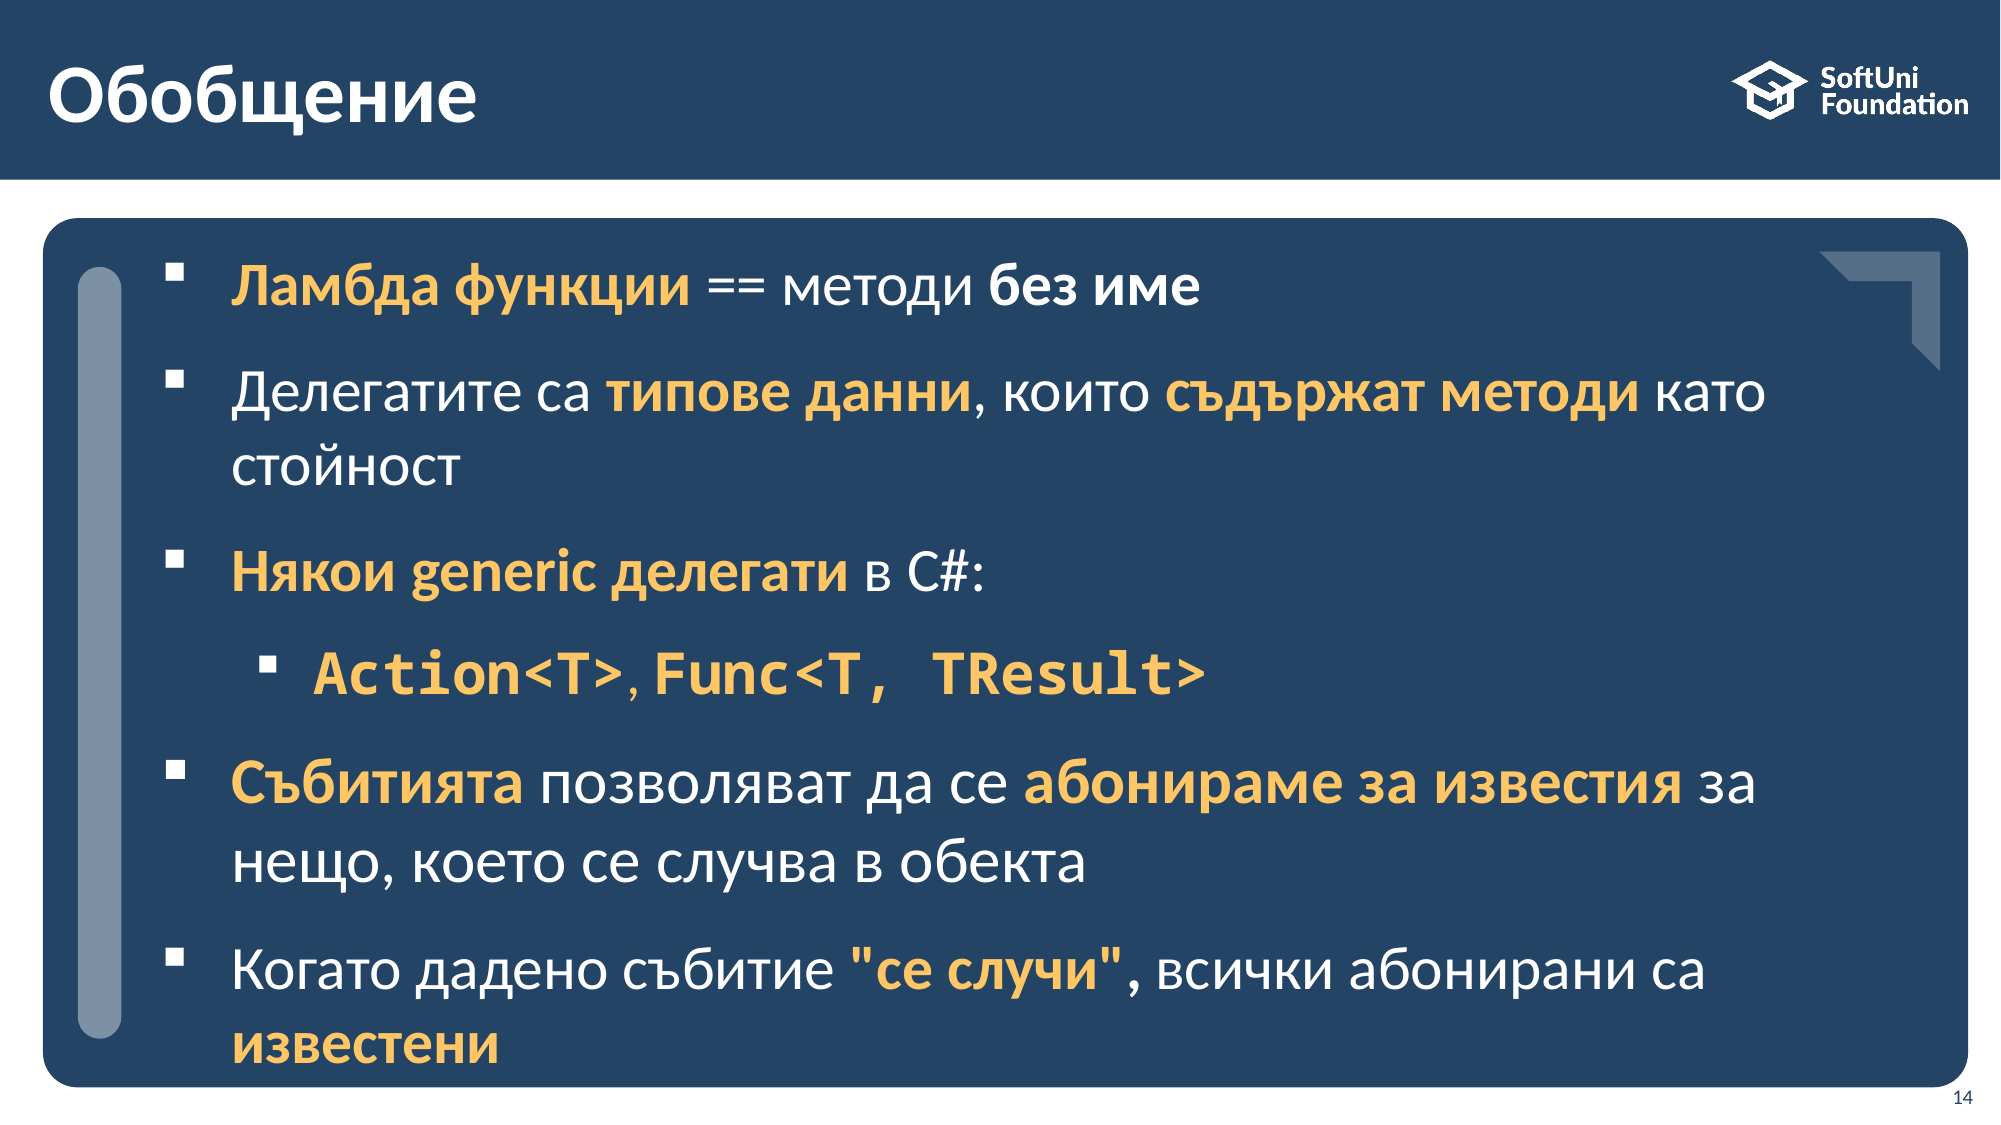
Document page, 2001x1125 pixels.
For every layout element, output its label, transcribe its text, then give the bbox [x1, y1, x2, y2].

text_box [42, 217, 1969, 1088]
title Обобщение [31, 16, 1716, 162]
picture [1731, 60, 1968, 120]
slide_number 14 [1927, 1067, 1989, 1117]
